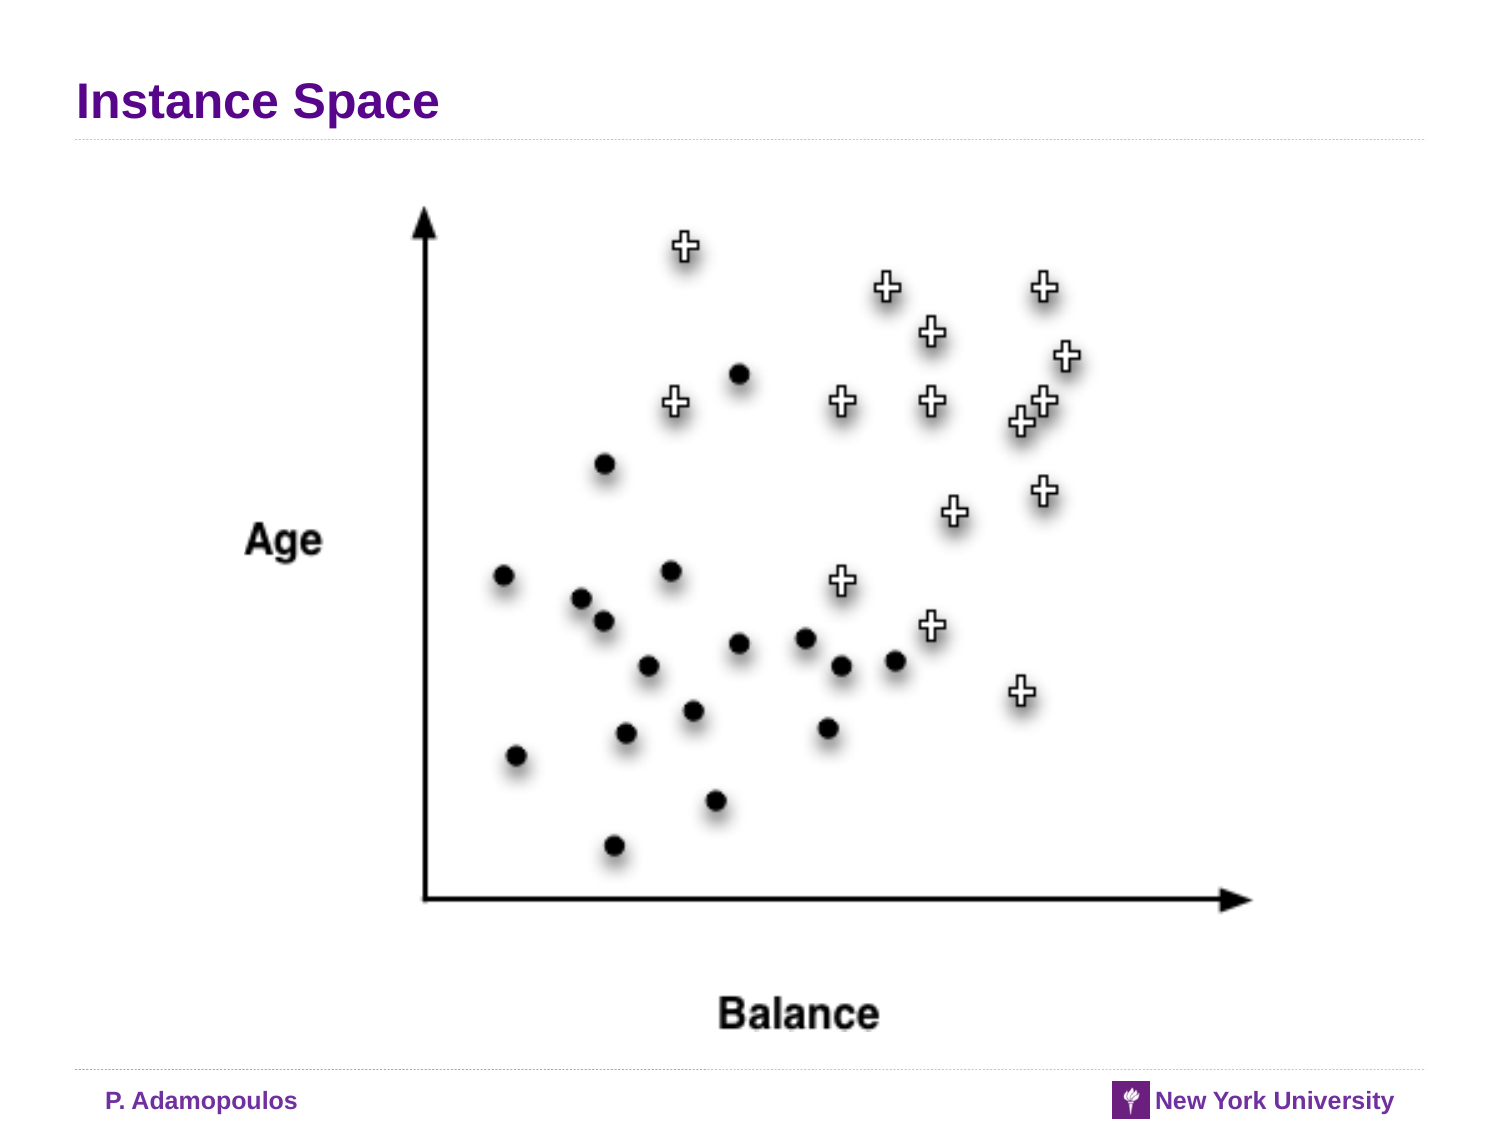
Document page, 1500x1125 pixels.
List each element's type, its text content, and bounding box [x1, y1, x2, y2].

picture [1112, 1081, 1150, 1119]
title Instance Space [75, 59, 1424, 138]
picture [243, 206, 1257, 1032]
